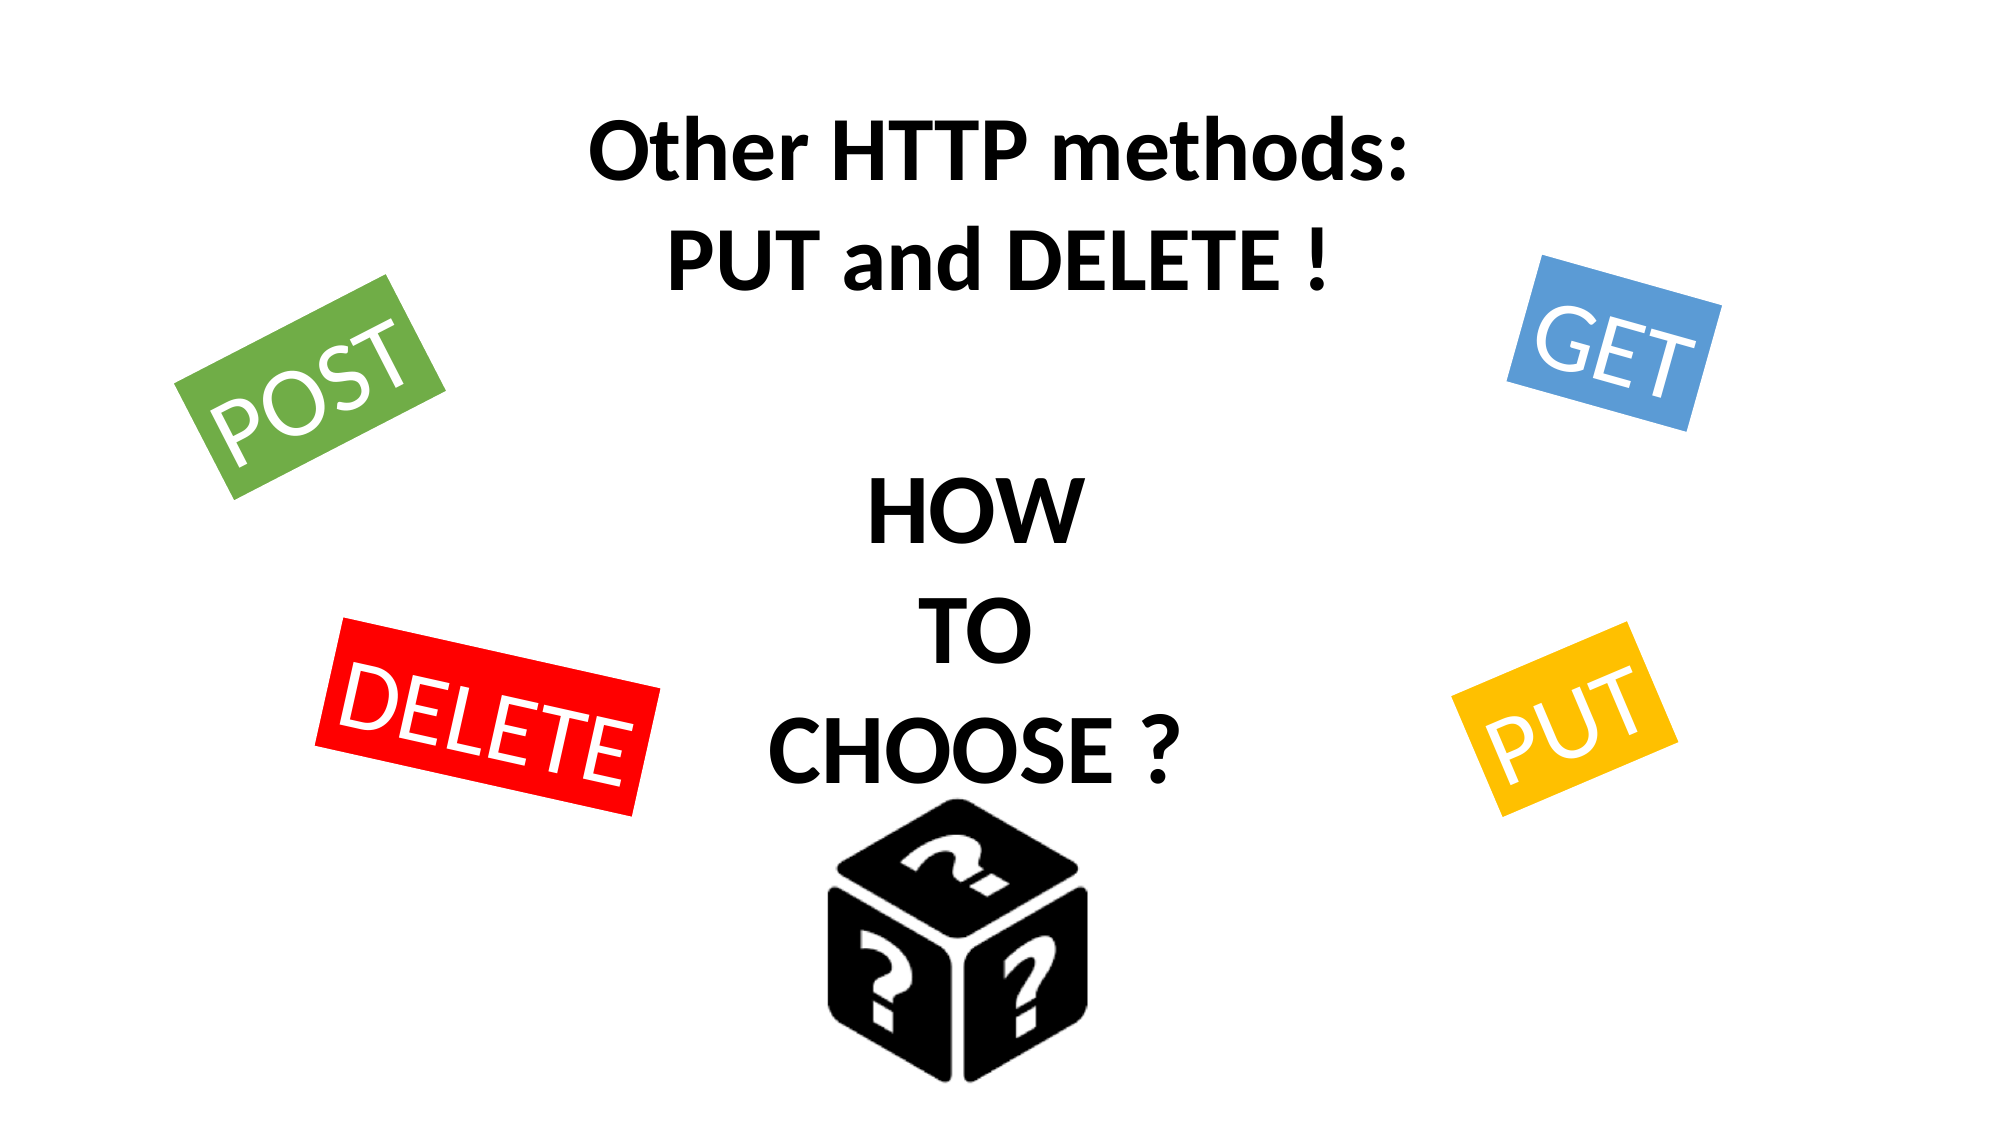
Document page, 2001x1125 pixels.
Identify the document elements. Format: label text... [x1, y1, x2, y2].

text_box POST [169, 269, 451, 505]
text_box Other HTTP methods: PUT and DELETE ! [480, 81, 1520, 317]
picture [817, 785, 1092, 1091]
text_box DELETE [310, 613, 665, 821]
text_box PUT [1446, 617, 1683, 822]
text_box HOW TO CHOOSE ? [504, 435, 1449, 811]
text_box GET [1502, 250, 1727, 436]
